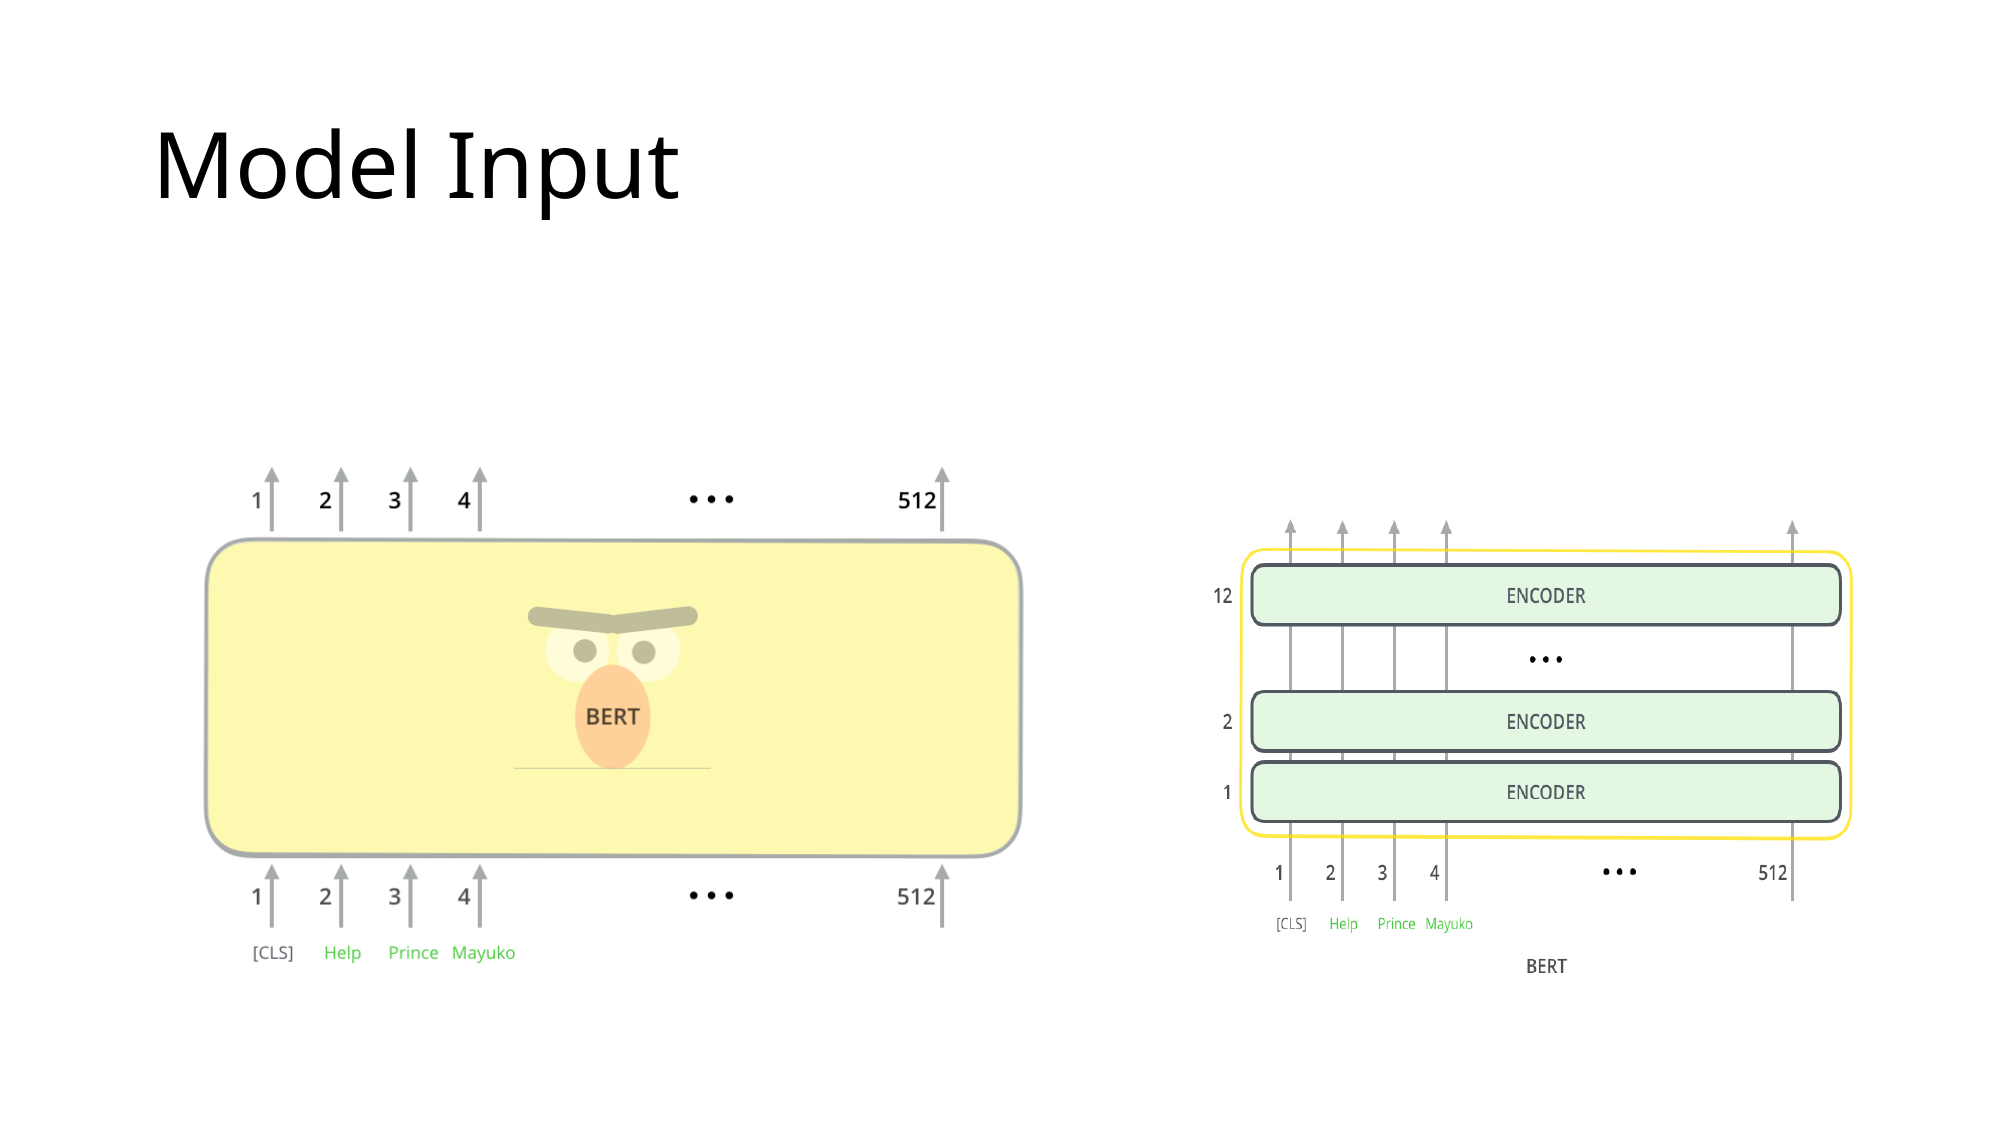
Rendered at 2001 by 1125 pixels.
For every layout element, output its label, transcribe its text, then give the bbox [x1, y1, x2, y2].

title Model Input [137, 59, 1863, 278]
picture [0, 446, 2000, 994]
